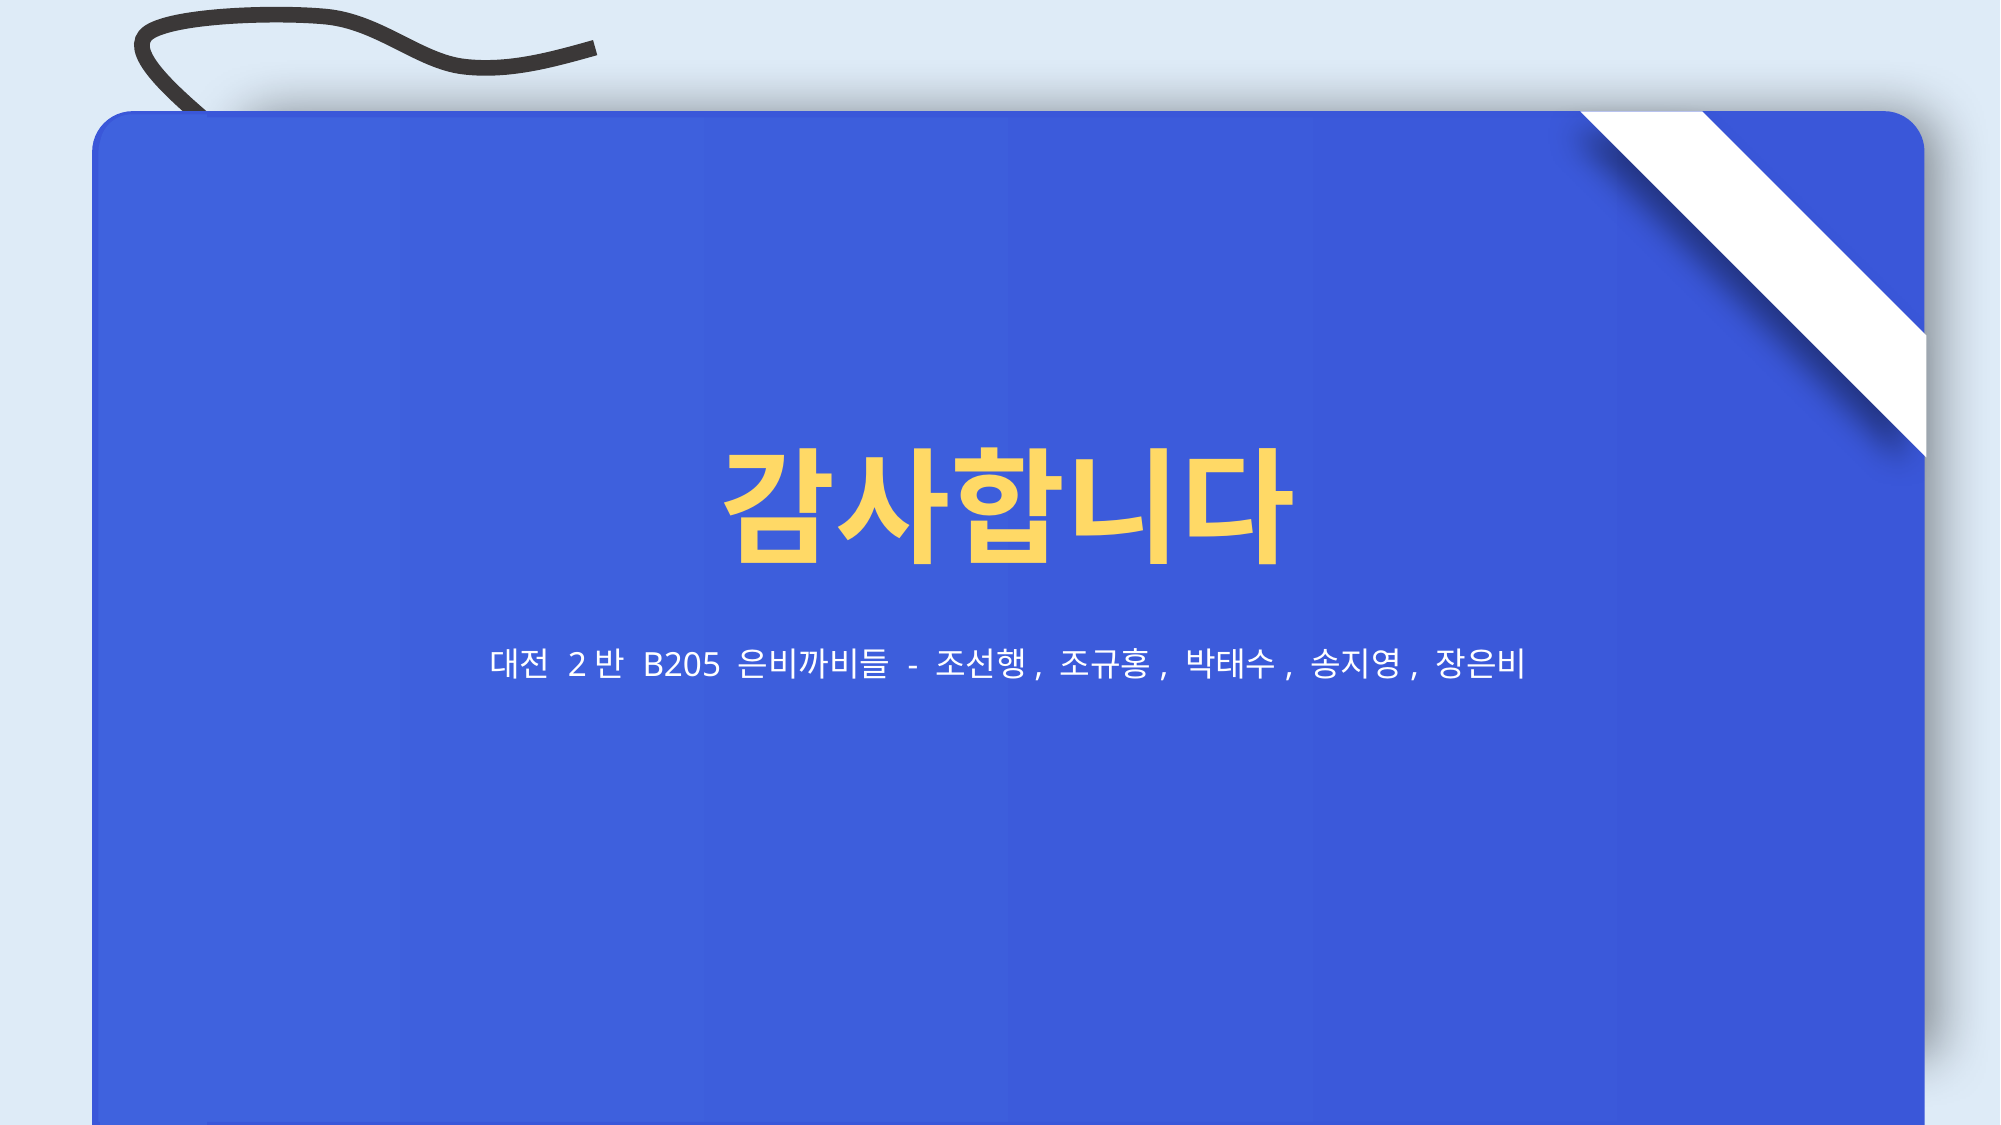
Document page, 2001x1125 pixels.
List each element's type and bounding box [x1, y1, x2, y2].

text_box [1577, 110, 1707, 114]
text_box [140, 13, 596, 111]
text_box [95, 114, 1922, 1125]
text_box [1922, 329, 1928, 460]
